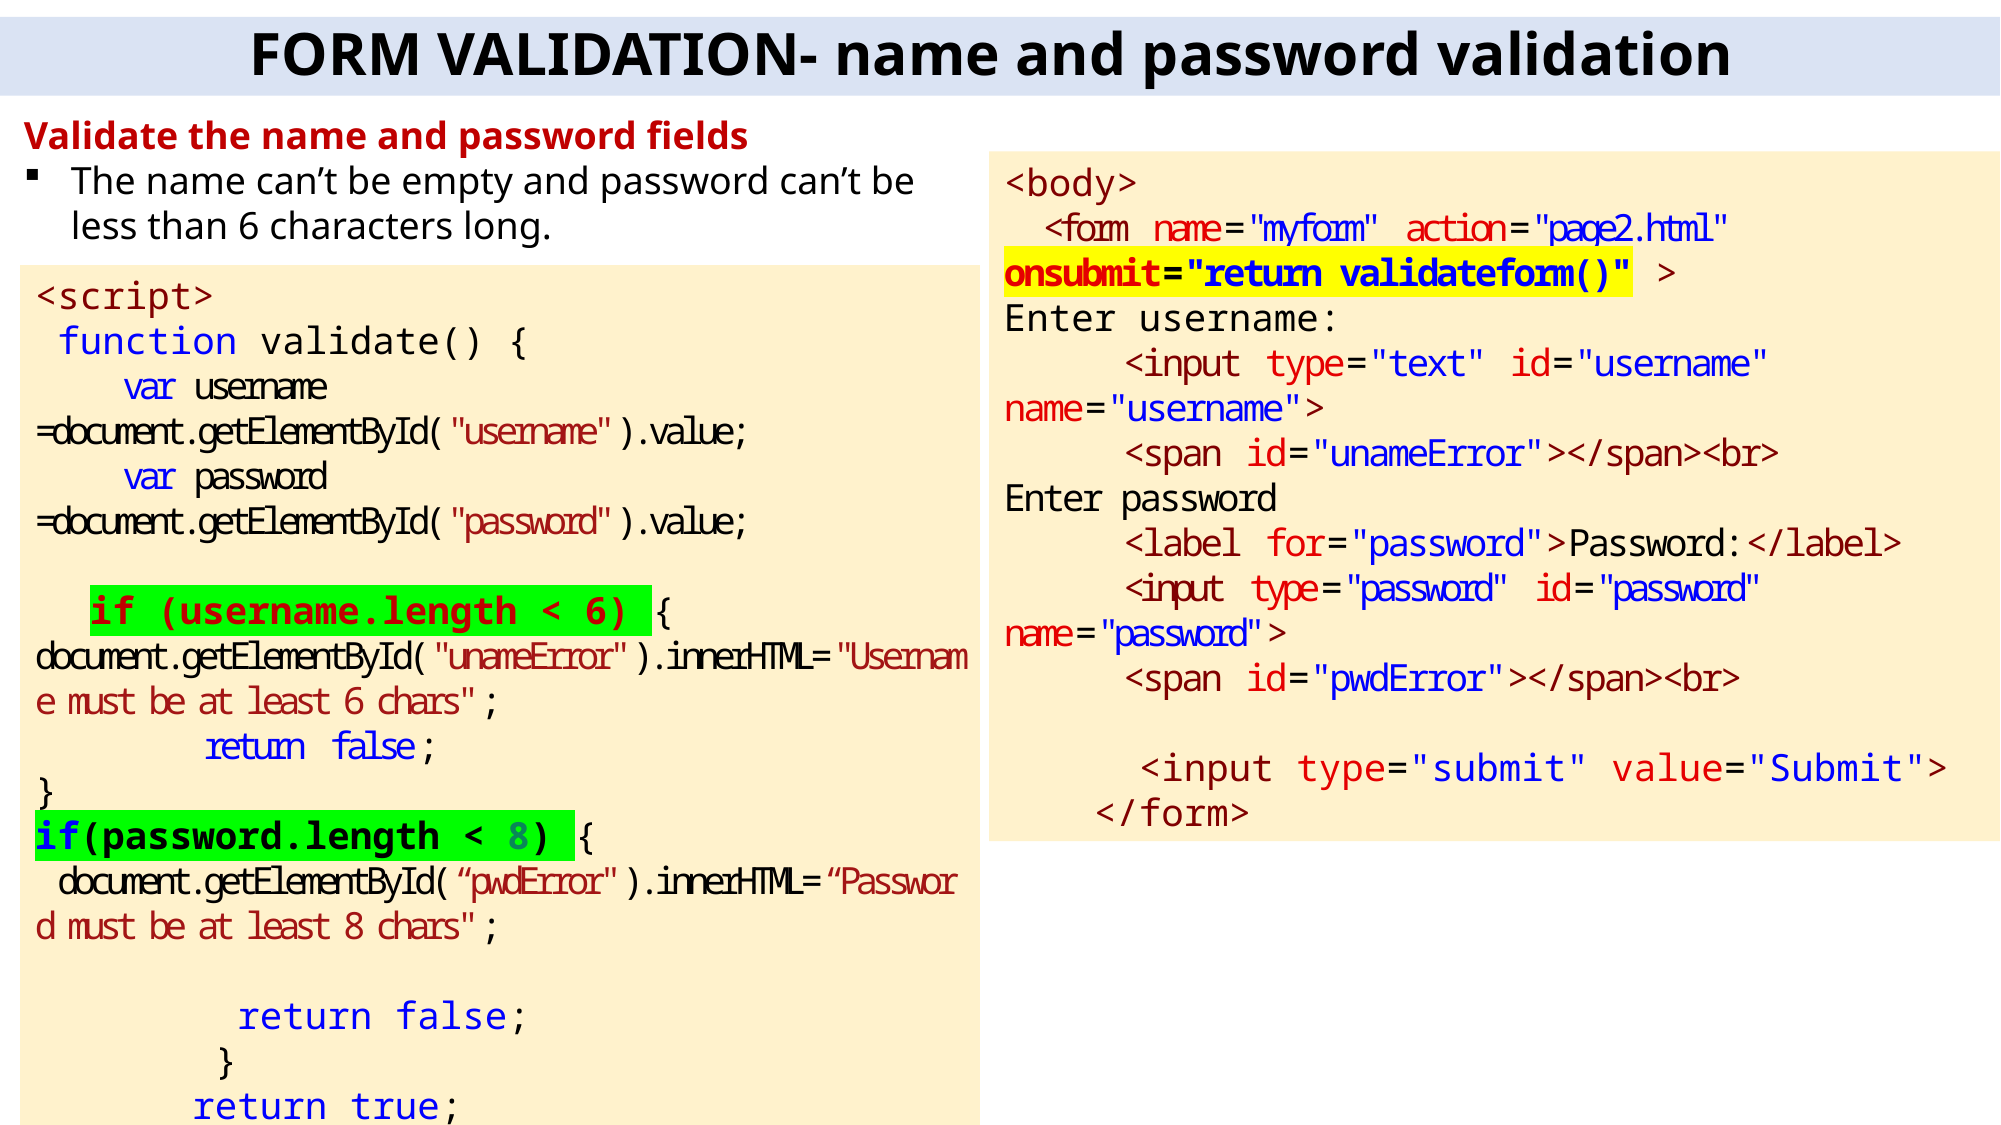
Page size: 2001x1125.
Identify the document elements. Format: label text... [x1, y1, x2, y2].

text_box <script> function validate() { var username =document.getElementById("username").value; var password =document.getElementById("password").value; if (username.length < 6) { document.getElementById("unameError").innerHTML="Username must be at least 6 chars"; return false; } if(password.length < 8) { document.getElementById(“pwdError").innerHTML=“Password must be at least 8 chars"; return false; } return true; } </script> [20, 265, 980, 1125]
text_box <body> <form name="myform" action="page2.html" onsubmit="return validateform()" > Enter username: <input type="text" id="username" name="username"> <span id="unameError"></span><br> Enter password <label for="password">Password:</label> <input type="password" id="password" name="password"> <span id="pwdError"></span><br> <input type="submit" value="Submit"> </form> [989, 151, 2000, 842]
text_box Validate the name and password fields The name can’t be empty and password can’t be less than 6 characters long. [9, 104, 990, 255]
title FORM VALIDATION- name and password validation [0, 16, 2000, 96]
